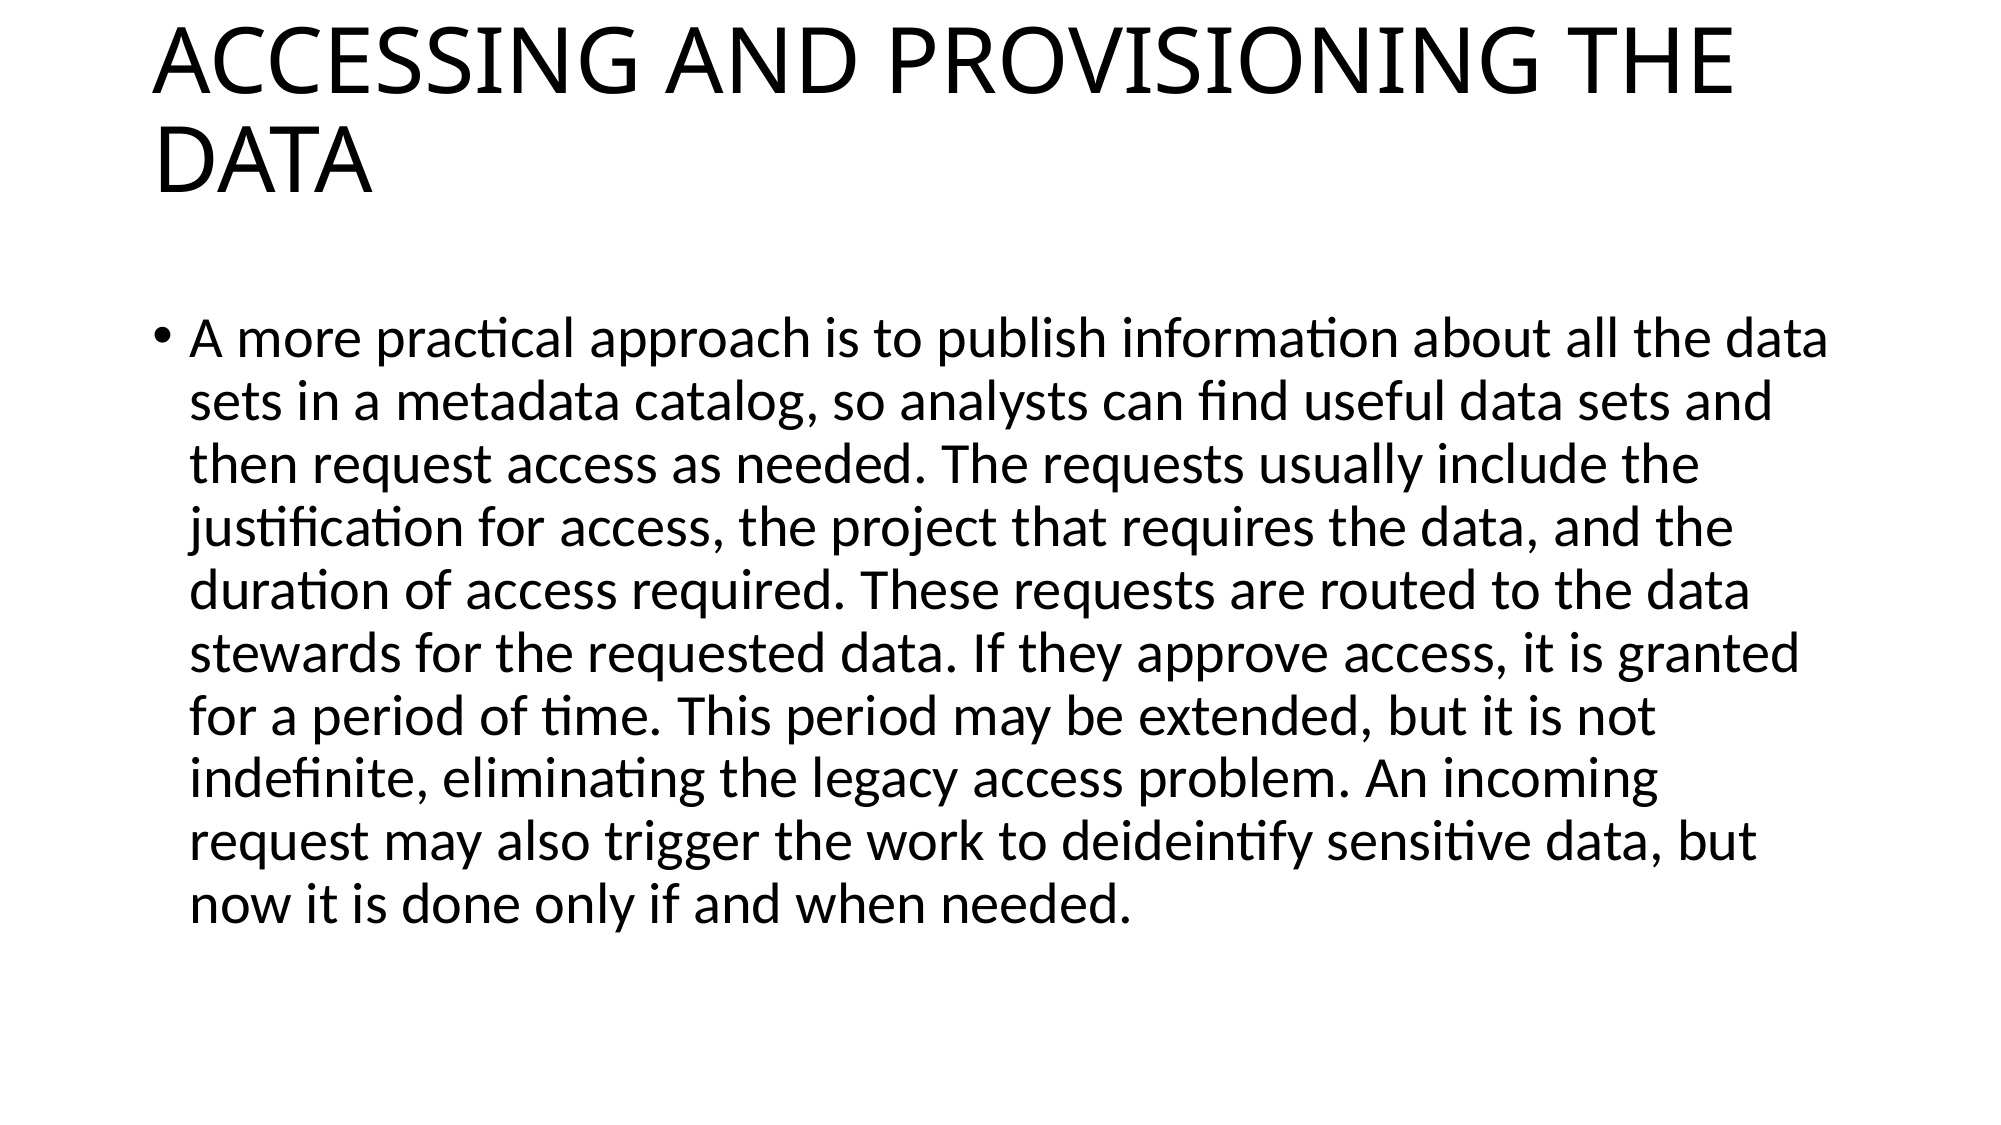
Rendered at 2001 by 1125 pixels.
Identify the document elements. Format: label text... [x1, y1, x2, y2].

title ACCESSING AND PROVISIONING THE DATA [137, 59, 1863, 278]
list A more practical approach is to publish information about all the data sets in a metadata catalog, so analysts can find useful data sets and then request access as needed. The requests usually include the justification for access, the project that requires the data, and the duration of access required. These requests are routed to the data stewards for the requested data. If they approve access, it is granted for a period of time. This period may be extended, but it is not indefinite, eliminating the legacy access problem. An incoming request may also trigger the work to deideintify sensitive data, but now it is done only if and when needed. [137, 299, 1863, 1014]
